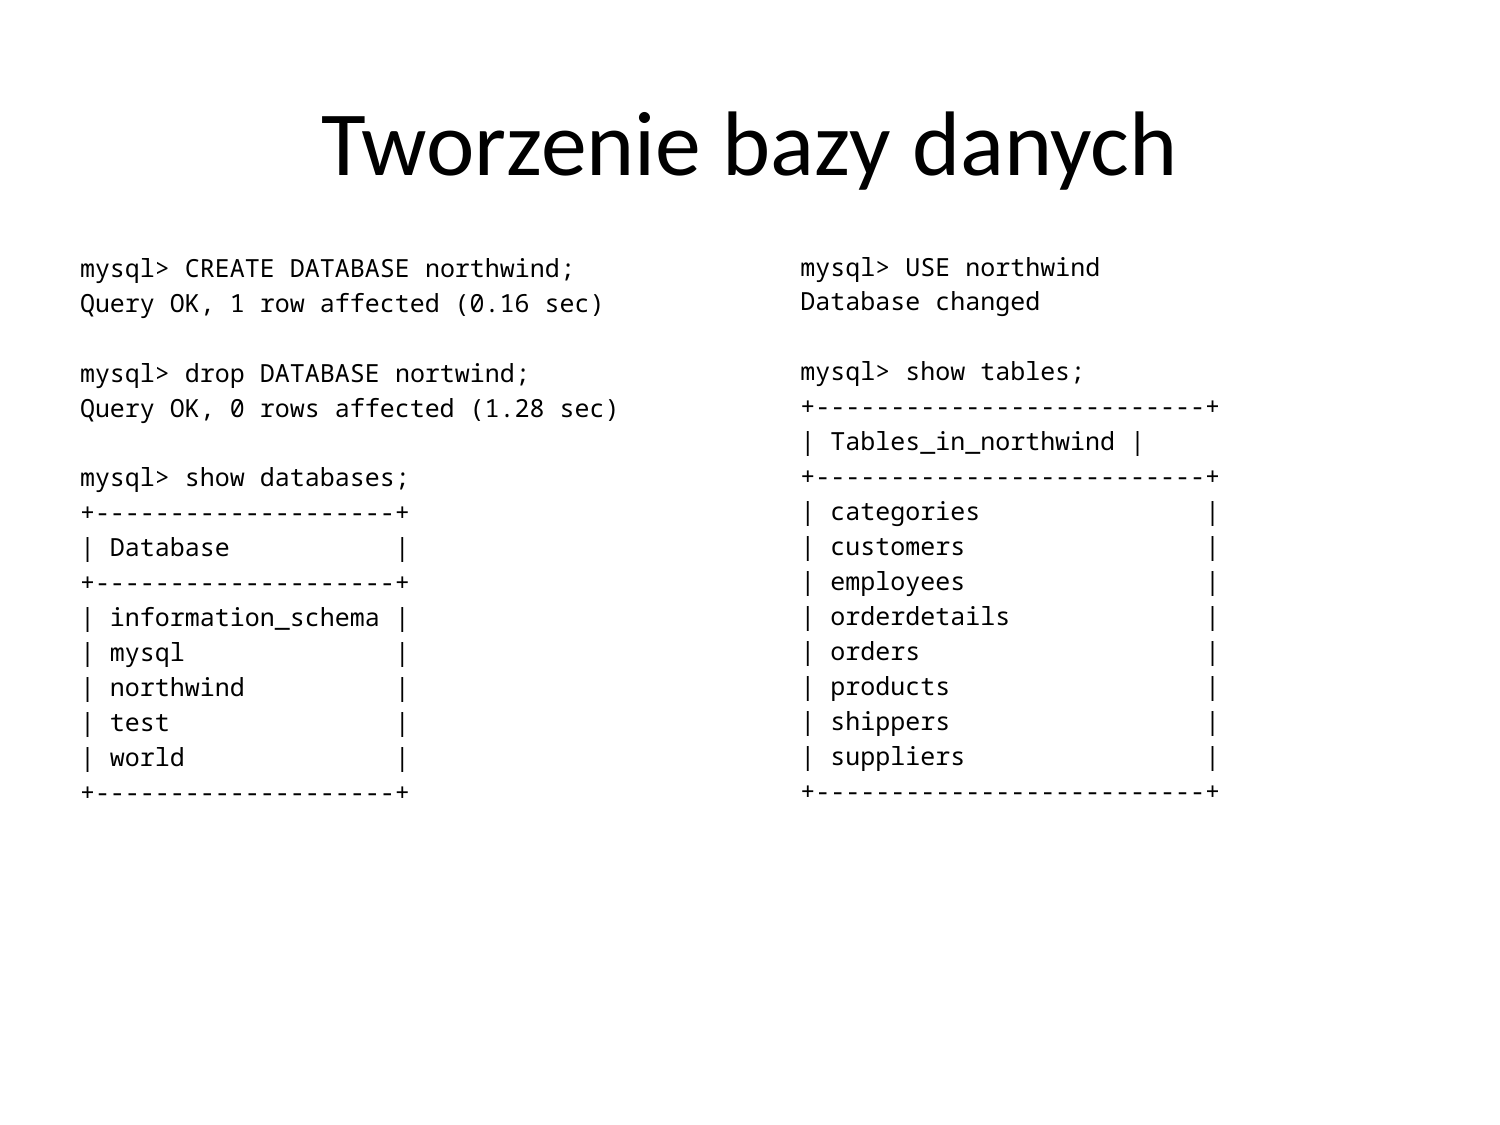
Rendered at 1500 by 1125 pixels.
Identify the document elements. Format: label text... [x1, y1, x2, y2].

title Tworzenie bazy danych [75, 45, 1425, 233]
list mysql> CREATE DATABASE northwind; Query OK, 1 row affected (0.16 sec) mysql> drop DATABASE nortwind; Query OK, 0 rows affected (1.28 sec) mysql> show databases; +--------------------+ | Database | +--------------------+ | information_schema | | mysql | | northwind | | test | | world | +--------------------+ [64, 244, 705, 988]
text_box mysql> USE northwind Database changed mysql> show tables; +--------------------------+ | Tables_in_northwind | +--------------------------+ | categories | | customers | | employees | | orderdetails | | orders | | products | | shippers | | suppliers | +--------------------------+ [785, 243, 1425, 1094]
